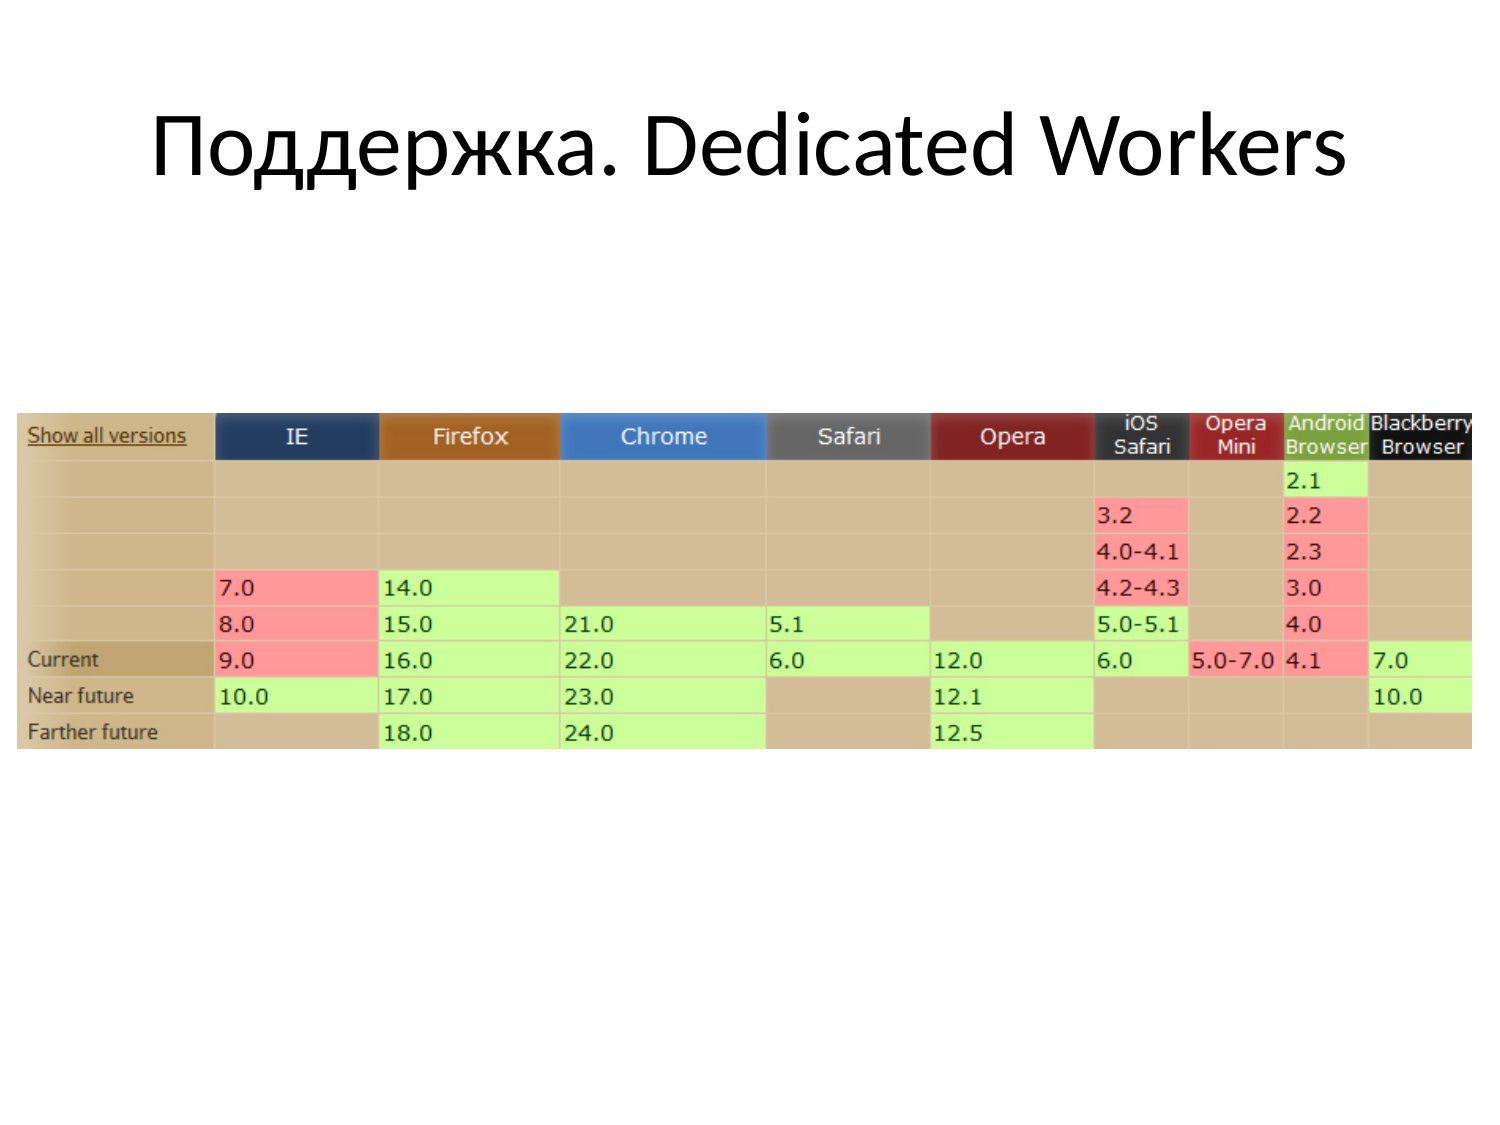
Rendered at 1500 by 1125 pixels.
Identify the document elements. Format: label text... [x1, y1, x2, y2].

title Поддержка. Dedicated Workers [75, 45, 1425, 233]
picture [17, 412, 1472, 749]
